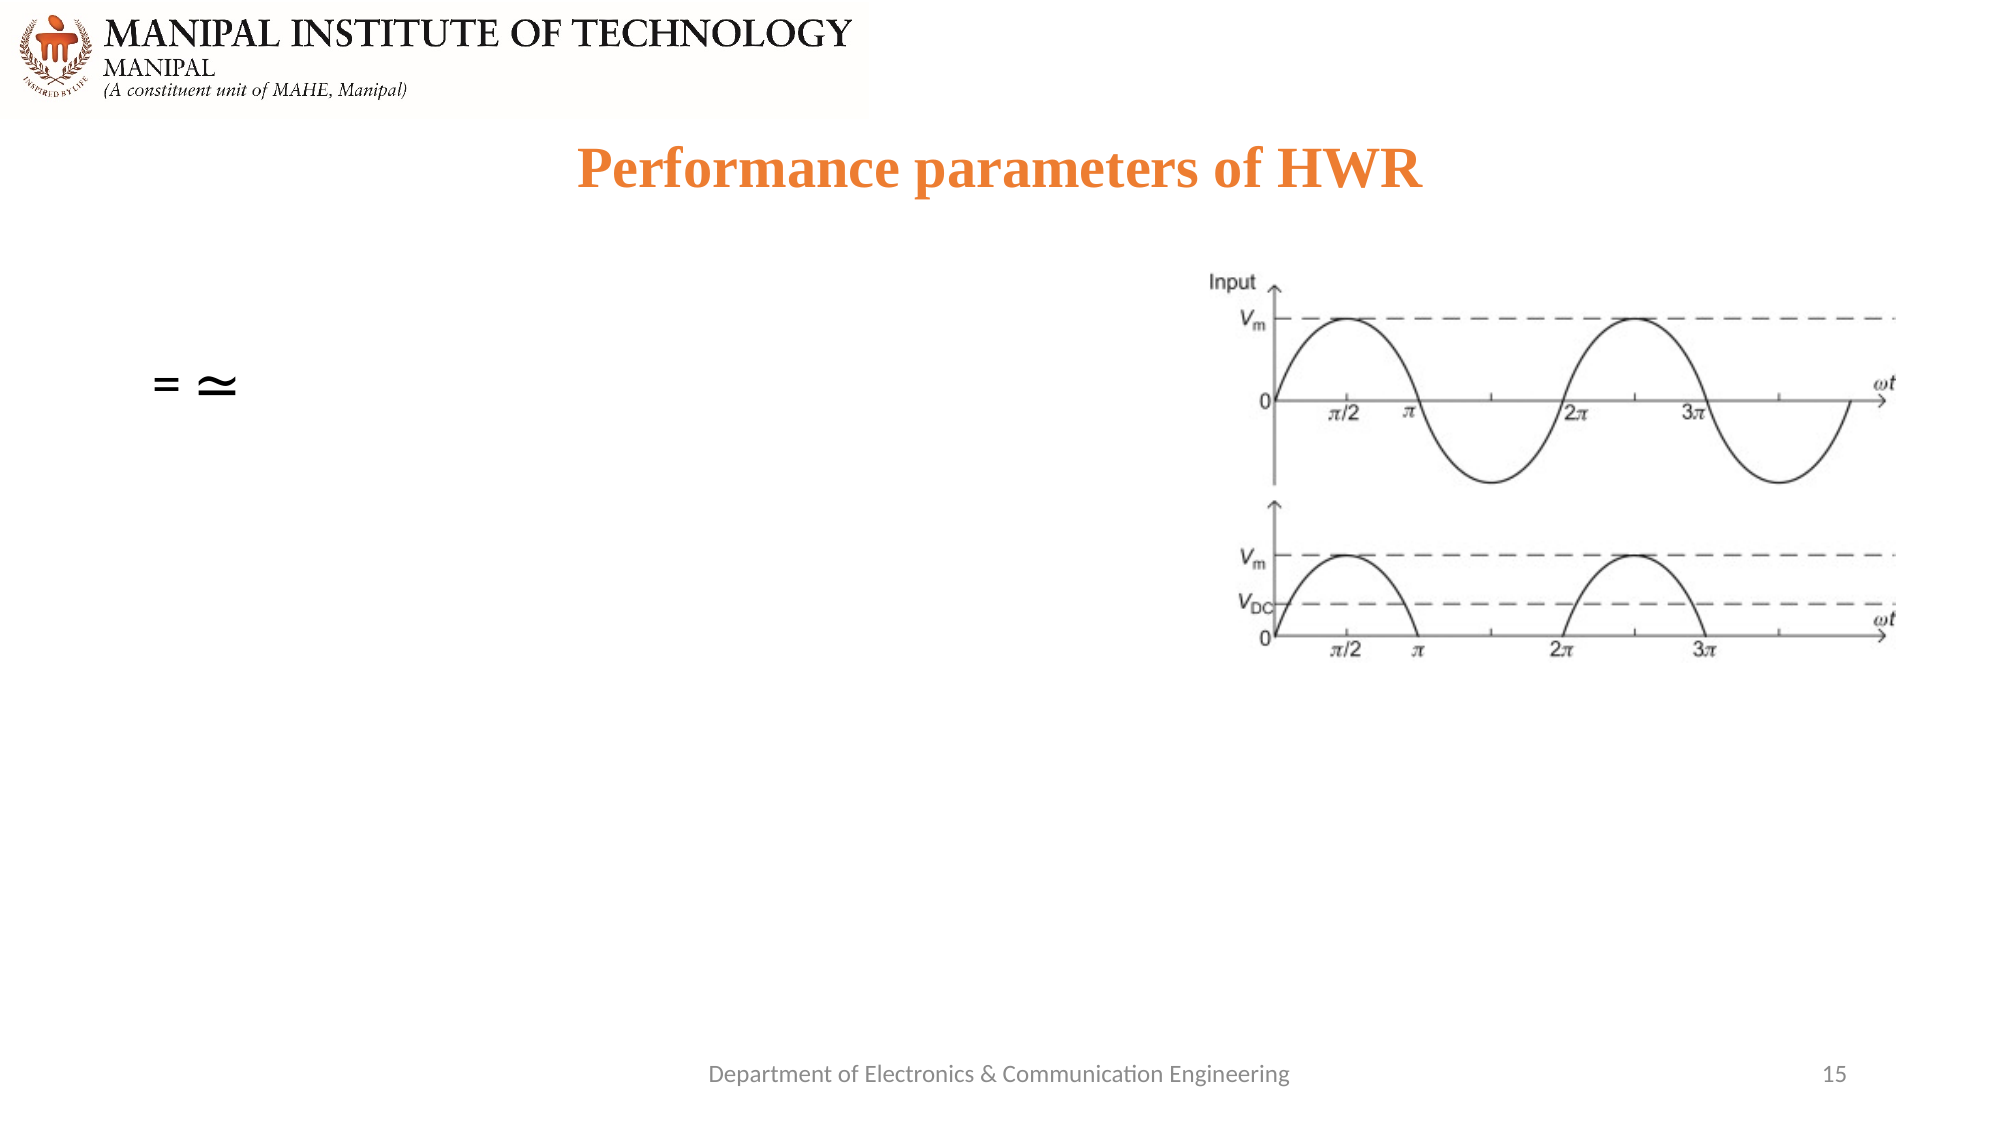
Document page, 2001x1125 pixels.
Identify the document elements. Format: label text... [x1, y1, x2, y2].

title Performance parameters of HWR [137, 129, 1863, 207]
picture [1209, 271, 1896, 663]
footer Department of Electronics & Communication Engineering [662, 1042, 1338, 1103]
slide_number 15 [1412, 1042, 1863, 1103]
picture [0, 2, 869, 119]
